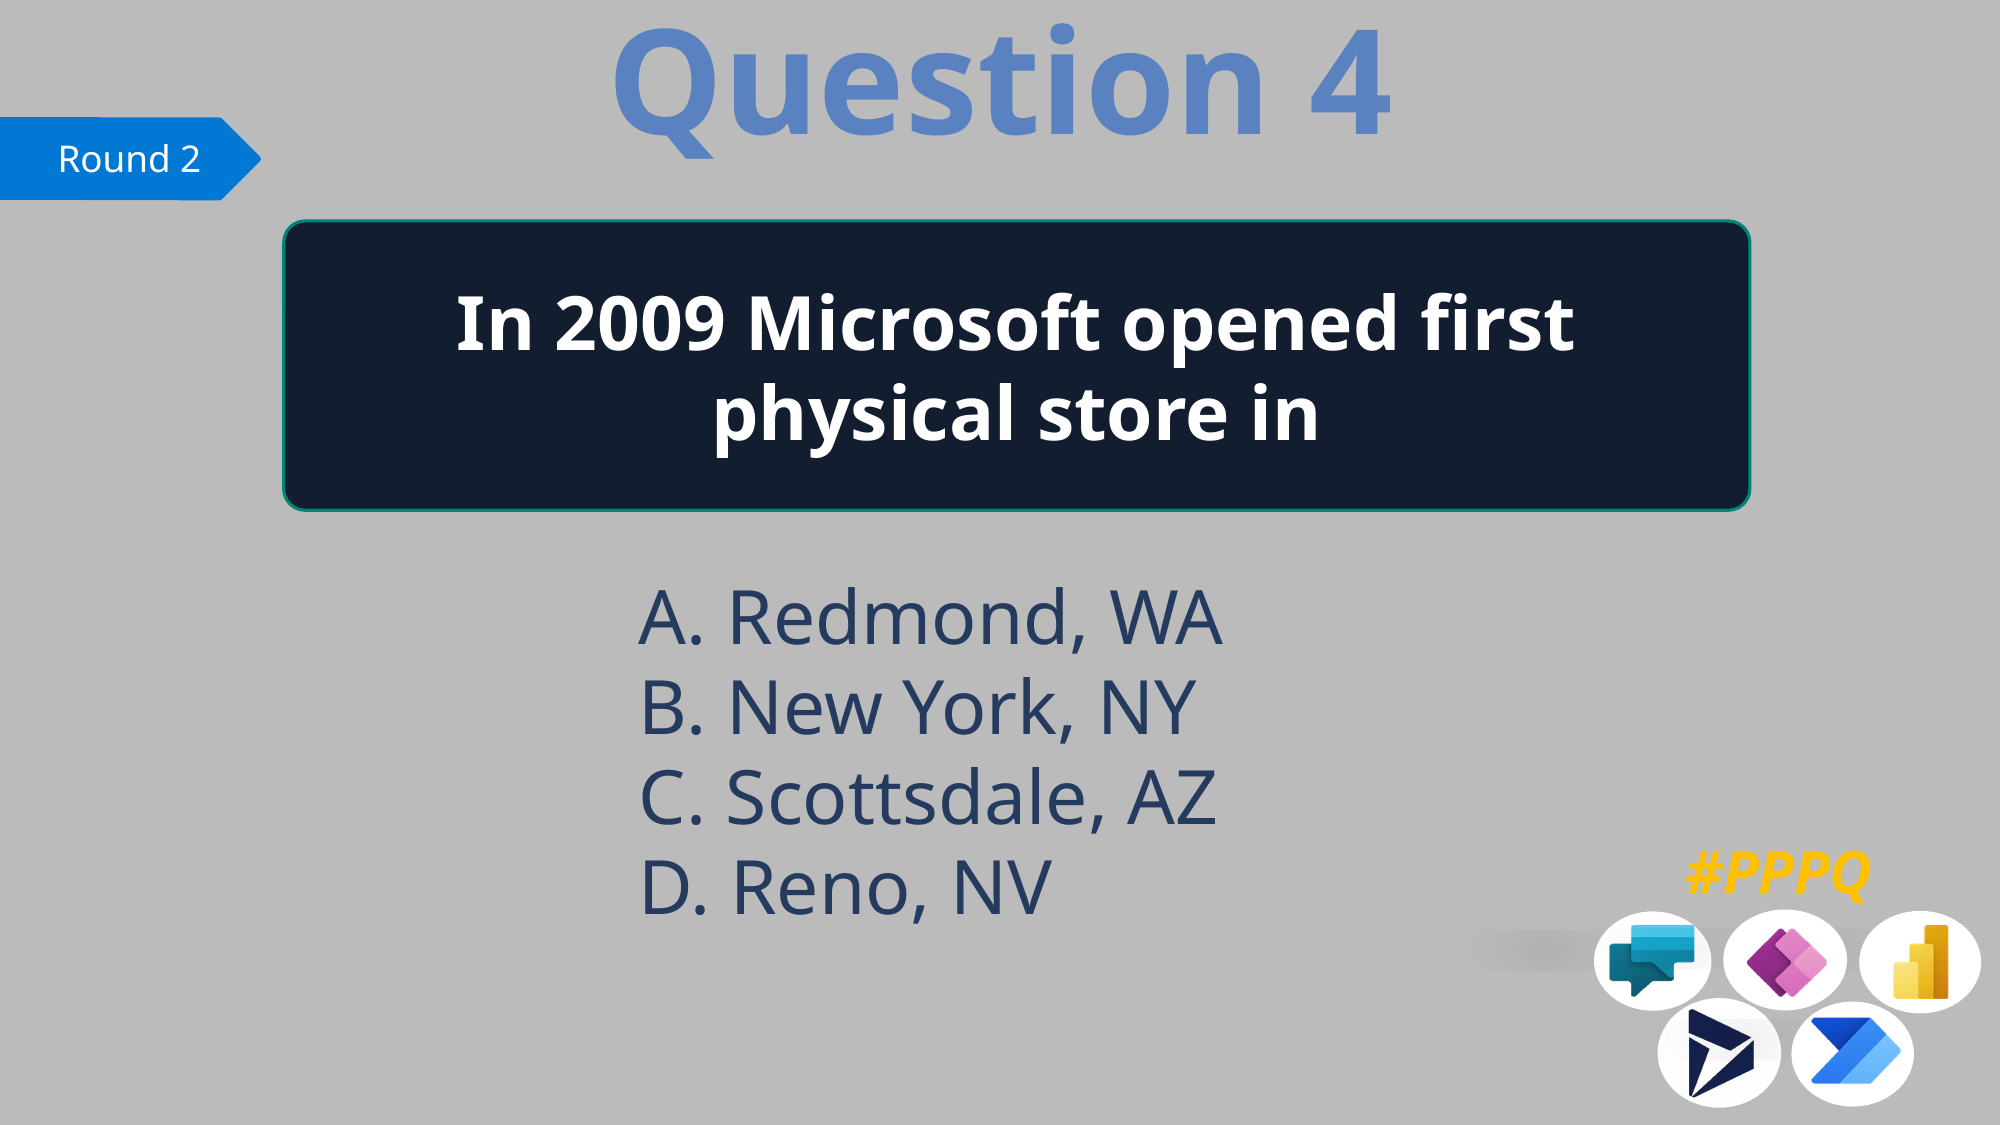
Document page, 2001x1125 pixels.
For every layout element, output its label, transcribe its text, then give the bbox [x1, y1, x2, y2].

text_box Redmond, WA New York, NY Scottsdale, AZ Reno, NV [624, 562, 1445, 938]
picture [1594, 911, 1712, 1011]
picture [1791, 1001, 1914, 1107]
picture [1723, 909, 1848, 1011]
text_box Question 4 [249, 0, 1750, 169]
picture [1663, 1003, 1776, 1103]
text_box In 2009 Microsoft opened first physical store in [282, 219, 1751, 512]
picture [1859, 910, 1982, 1014]
